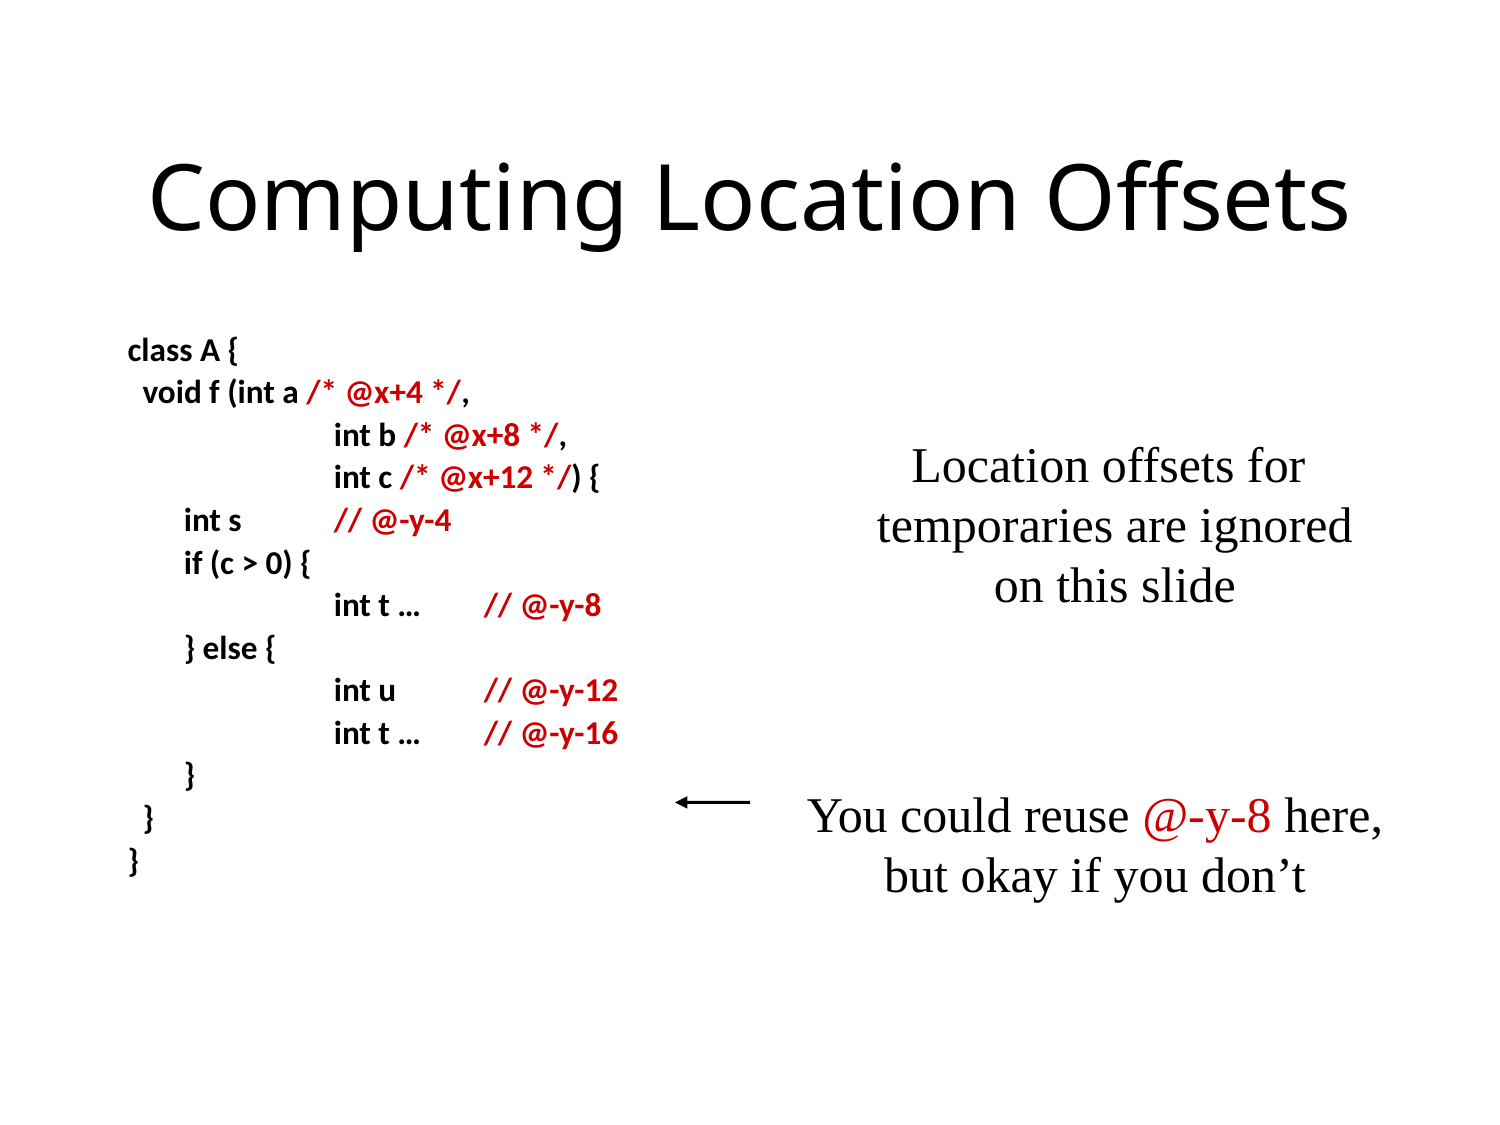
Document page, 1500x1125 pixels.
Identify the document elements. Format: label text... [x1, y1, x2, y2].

title Computing Location Offsets [112, 99, 1388, 288]
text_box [674, 774, 1401, 912]
list class A { void f (int a /* @x+4 */, int b /* @x+8 */, int c /* @x+12 */) { int s // @-y-4 if (c > 0) { int t … // @-y-8 } else { int u // @-y-12 int t … // @-y-16 } } } [112, 324, 1388, 1001]
text_box Location offsets for temporaries are ignored on this slide [862, 424, 1368, 620]
